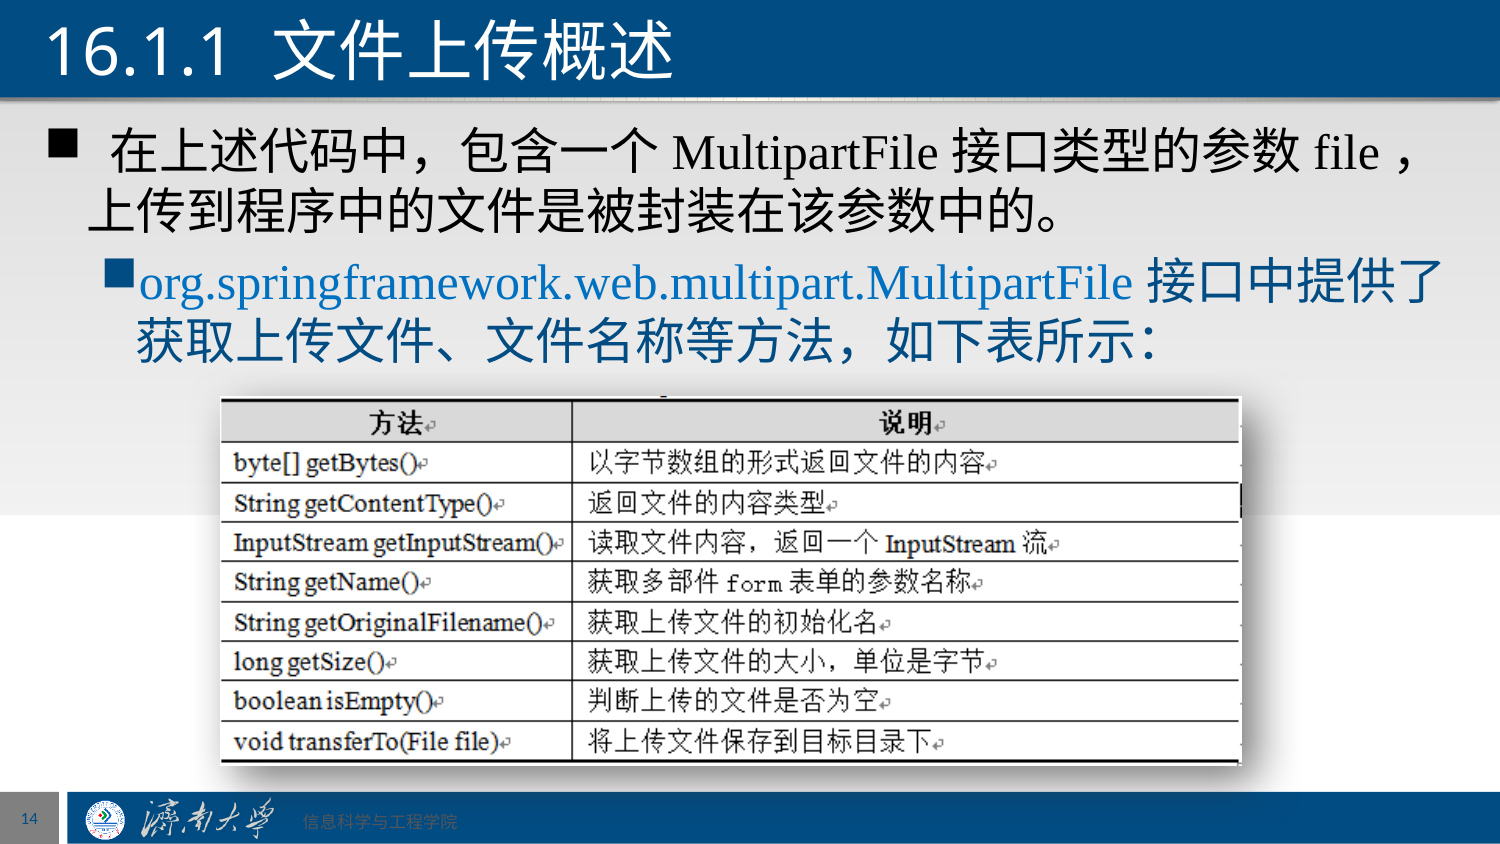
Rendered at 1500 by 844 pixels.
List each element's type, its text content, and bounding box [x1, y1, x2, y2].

title 16.1.1 文件上传概述 [0, 0, 1500, 98]
picture [219, 396, 1242, 766]
picture [85, 800, 125, 840]
list 在上述代码中，包含一个MultipartFile接口类型的参数file，上传到程序中的文件是被封装在该参数中的。 org.springframework.web.multipart.MultipartFile接口中提供了获取上传文件、文件名称等方法，如下表所示： [29, 112, 1484, 791]
